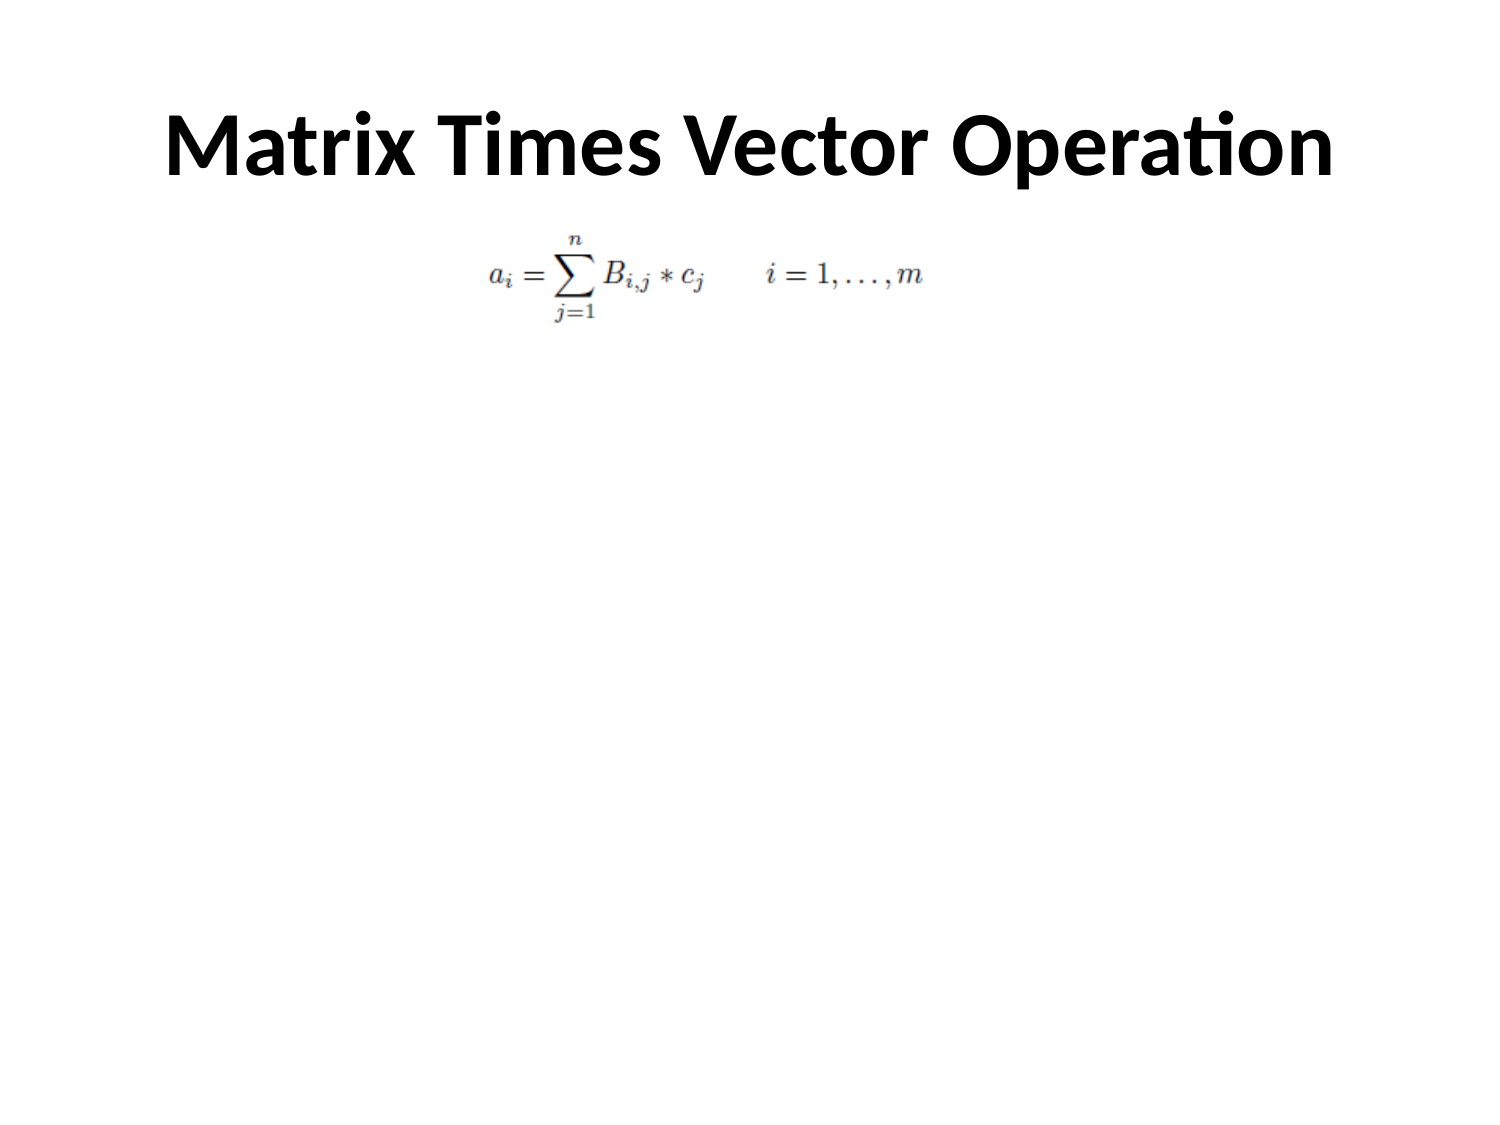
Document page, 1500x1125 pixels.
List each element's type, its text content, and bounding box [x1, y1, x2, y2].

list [478, 231, 940, 331]
title Matrix Times Vector Operation [75, 45, 1425, 233]
